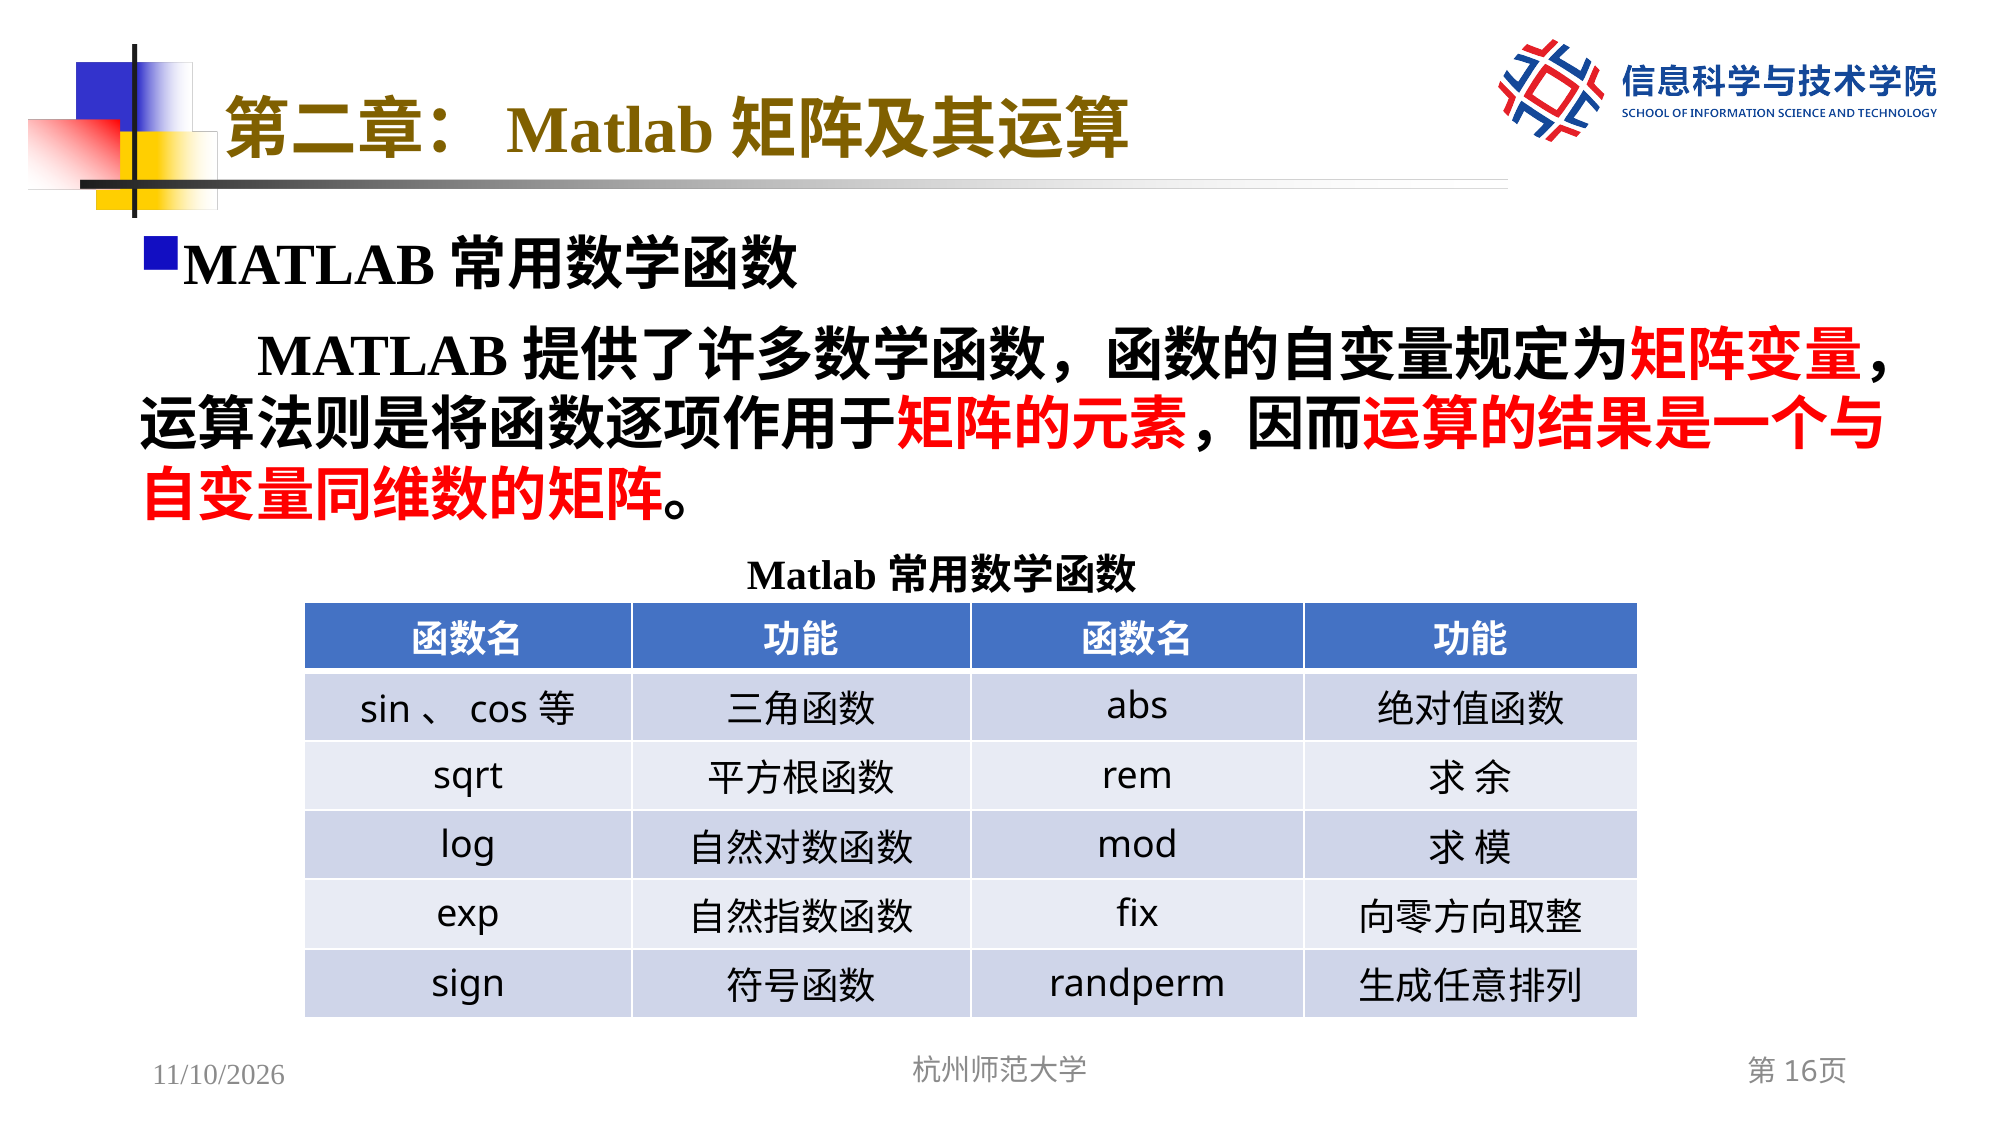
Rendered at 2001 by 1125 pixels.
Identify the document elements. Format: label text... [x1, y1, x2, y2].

footer 杭州师范大学 [662, 1042, 1338, 1103]
picture [28, 39, 1937, 218]
table_cell sin、cos等 [305, 674, 631, 740]
table_cell exp [305, 880, 631, 948]
table_cell 求 模 [1305, 811, 1637, 878]
table_cell log [305, 811, 631, 878]
table_cell mod [972, 811, 1303, 878]
table_header 功能 [1305, 603, 1637, 668]
table_cell randperm [972, 950, 1303, 1017]
table_cell fix [972, 880, 1303, 948]
table_cell 求 余 [1305, 742, 1637, 809]
table_cell 符号函数 [633, 950, 970, 1017]
table_cell 自然对数函数 [633, 811, 970, 878]
table_cell sqrt [305, 742, 631, 809]
table_header 函数名 [305, 603, 631, 668]
table_cell 自然指数函数 [633, 880, 970, 948]
slide_number 第16页 [1412, 1042, 1863, 1103]
table_header 函数名 [972, 603, 1303, 668]
table_cell 生成任意排列 [1305, 950, 1637, 1017]
list MATLAB常用数学函数 MATLAB提供了许多数学函数，函数的自变量规定为矩阵变量，运算法则是将函数逐项作用于矩阵的元素，因而运算的结果是一个与自变量同维数的矩阵。 [87, 218, 1908, 1021]
table_cell 绝对值函数 [1305, 674, 1637, 740]
table_cell 平方根函数 [633, 742, 970, 809]
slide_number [137, 1042, 588, 1103]
table_cell sign [305, 950, 631, 1017]
table_cell 向零方向取整 [1305, 880, 1637, 948]
text_box Matlab常用数学函数 [732, 540, 1153, 606]
table_cell rem [972, 742, 1303, 809]
table_cell abs [972, 674, 1303, 740]
table_header 功能 [633, 603, 970, 668]
title 第二章：Matlab矩阵及其运算 [208, 87, 1490, 176]
table_cell 三角函数 [633, 674, 970, 740]
